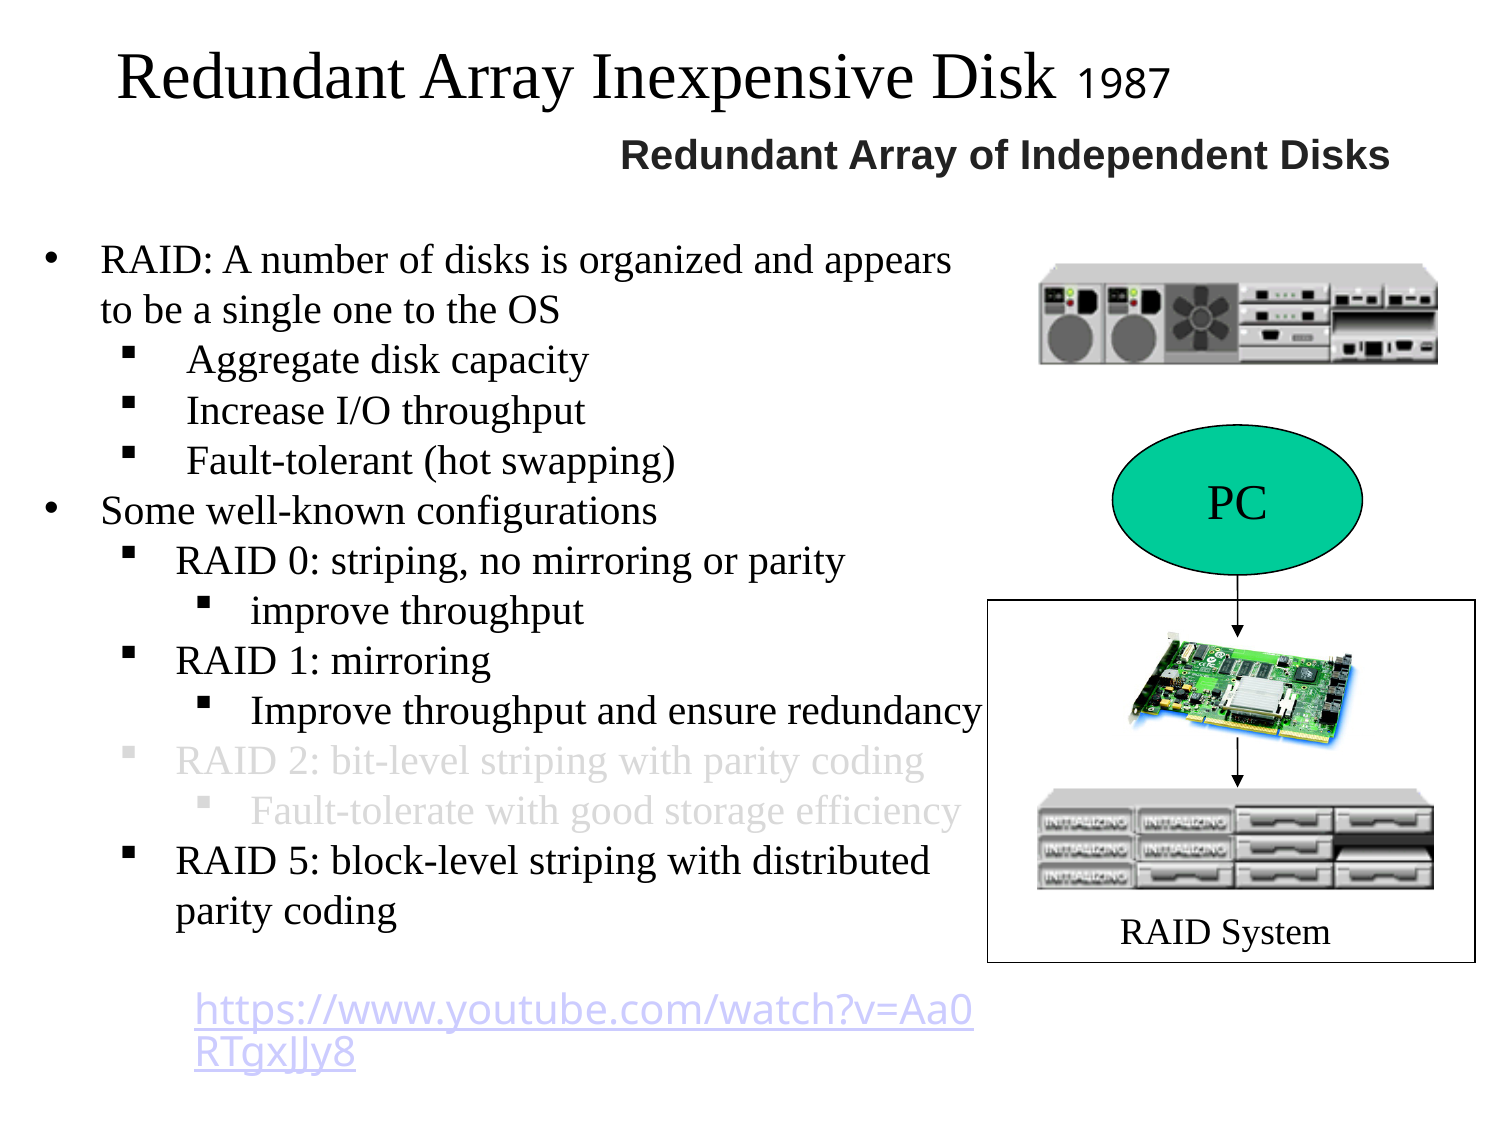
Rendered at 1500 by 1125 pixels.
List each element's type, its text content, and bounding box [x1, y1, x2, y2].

text_box RAID System [1105, 900, 1347, 960]
picture [1112, 612, 1376, 770]
text_box [1000, 599, 1475, 963]
picture [1036, 262, 1438, 367]
text_box Redundant Array of Independent Disks [605, 120, 1500, 186]
text_box RAID: A number of disks is organized and appears to be a single one to the OS Aggregate disk capacity Increase I/O throughput Fault-tolerant (hot swapping) Some well-known configurations RAID 0: striping, no mirroring or parity improve throughput RAID 1: mirroring Improve throughput and ensure redundancy RAID 2: bit-level striping with parity coding Fault-tolerate with good storage efficiency RAID 5: block-level striping with distributed parity coding https://www.youtube.com/watch?v=Aa0RTgxJJy8 [29, 224, 1000, 1047]
text_box [1232, 778, 1243, 785]
picture [1037, 787, 1435, 892]
text_box PC [1112, 424, 1363, 575]
text_box Redundant Array Inexpensive Disk 1987 [102, 24, 1187, 120]
